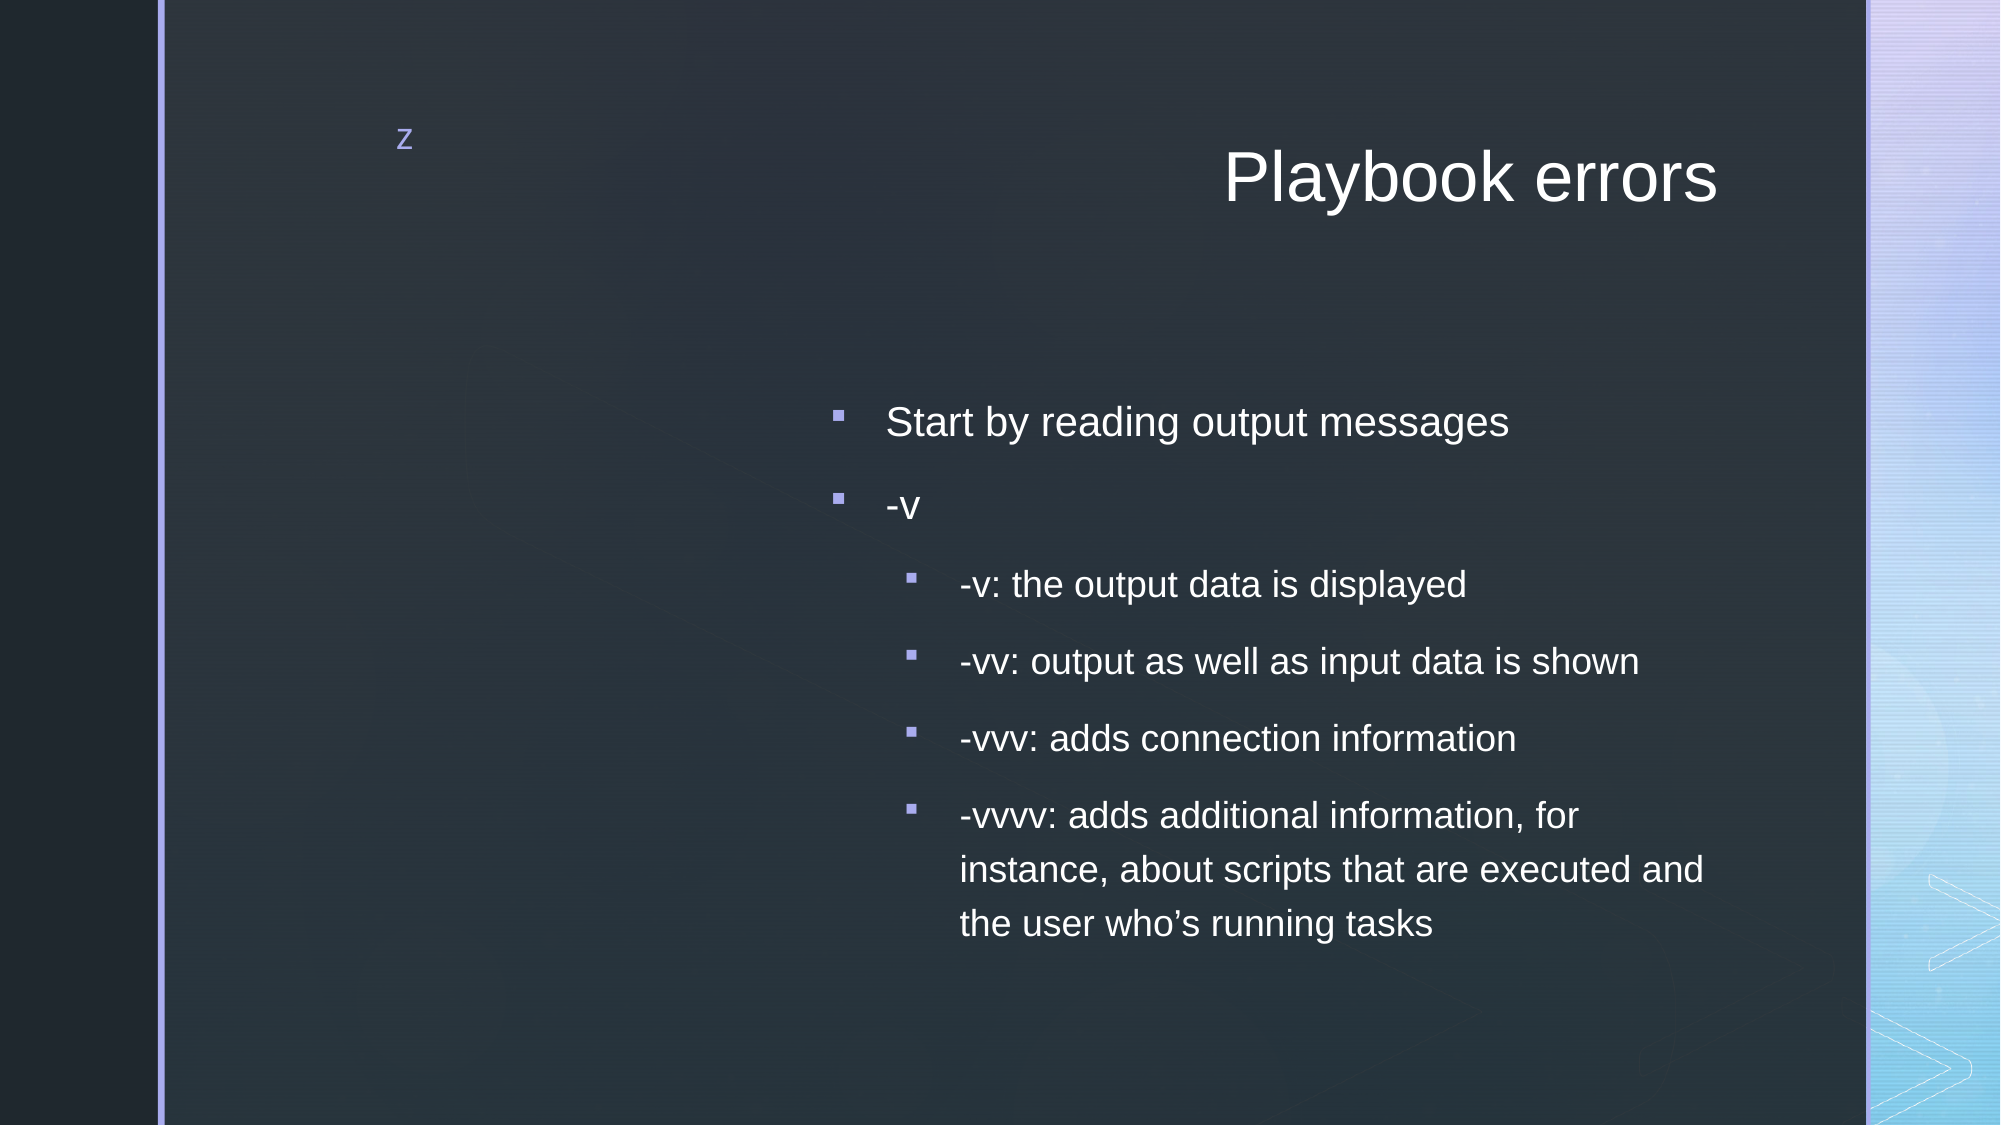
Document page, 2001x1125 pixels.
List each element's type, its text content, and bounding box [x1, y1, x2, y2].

title Playbook errors [428, 132, 1734, 310]
picture [1871, 0, 2001, 1125]
list Start by reading output messages -v -v: the output data is displayed -vv: output as well as input data is shown -vvv: adds connection information -vvvv: adds additional information, for instance, about scripts that are executed and the user who’s running tasks [814, 336, 1734, 993]
